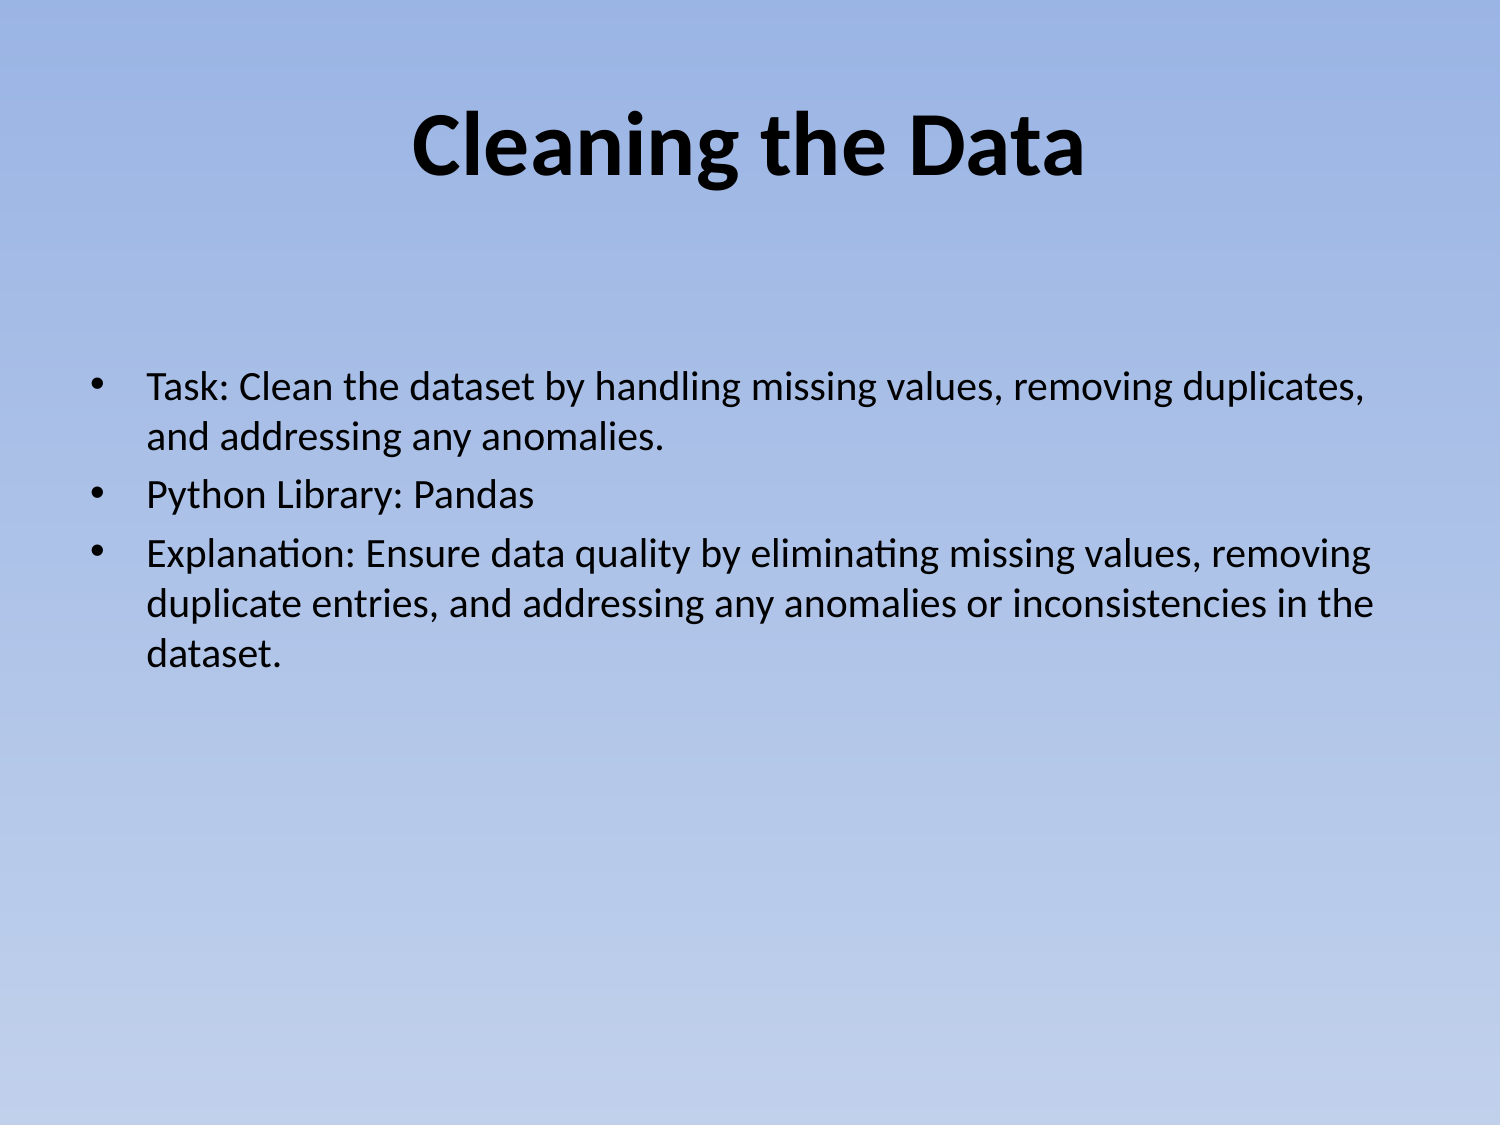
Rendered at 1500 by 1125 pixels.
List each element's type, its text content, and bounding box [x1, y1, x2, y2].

title Cleaning the Data [75, 45, 1425, 233]
list Task: Clean the dataset by handling missing values, removing duplicates, and addressing any anomalies. Python Library: Pandas Explanation: Ensure data quality by eliminating missing values, removing duplicate entries, and addressing any anomalies or inconsistencies in the dataset. [75, 262, 1425, 1005]
